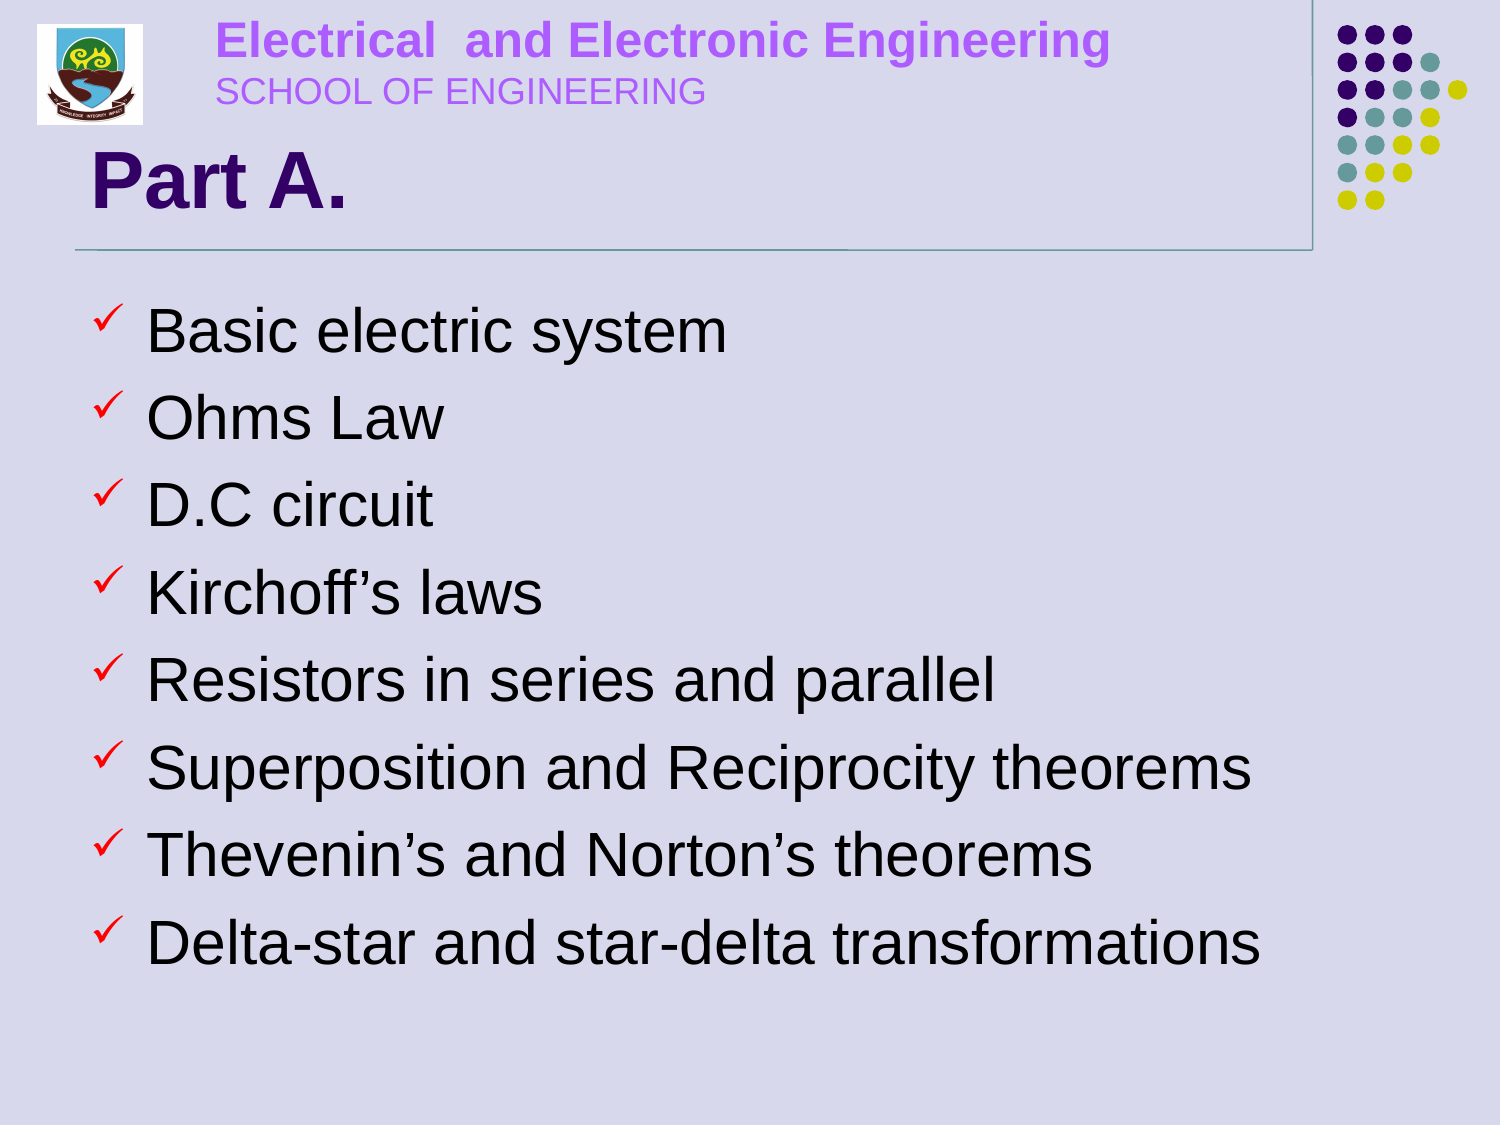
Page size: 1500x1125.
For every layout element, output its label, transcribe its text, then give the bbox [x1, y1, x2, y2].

title Part A. [75, 20, 1313, 233]
picture [37, 24, 143, 126]
list Basic electric system Ohms Law D.C circuit Kirchoff’s laws Resistors in series and parallel Superposition and Reciprocity theorems Thevenin’s and Norton’s theorems Delta-star and star-delta transformations [75, 282, 1425, 1100]
text_box Electrical and Electronic Engineering SCHOOL OF ENGINEERING [199, 0, 1238, 120]
